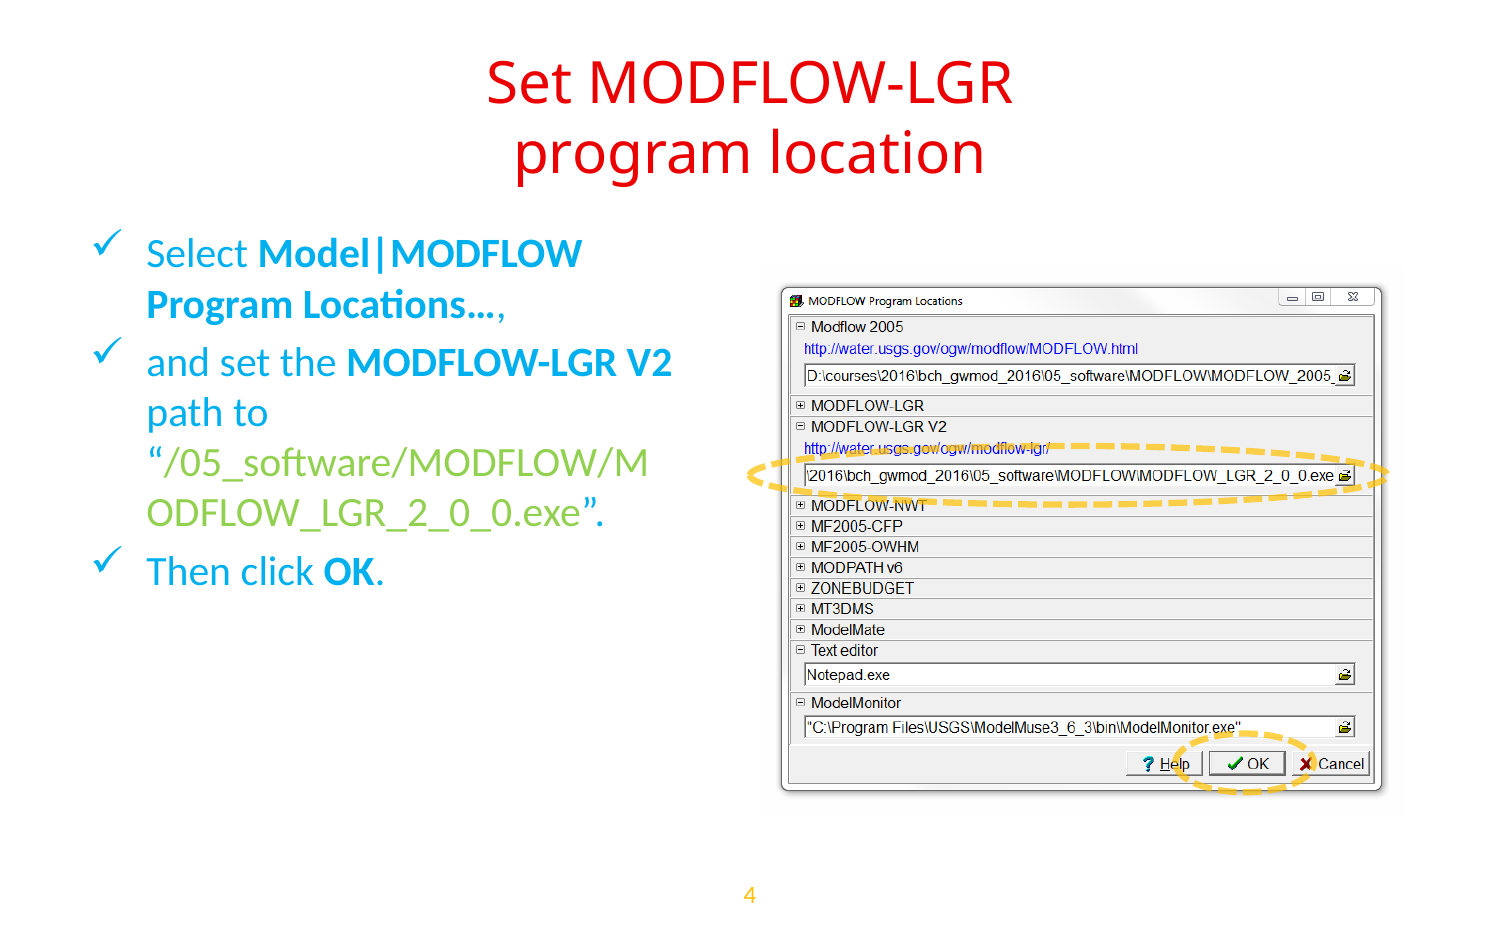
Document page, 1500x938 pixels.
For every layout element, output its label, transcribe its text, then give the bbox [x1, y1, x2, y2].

slide_number 4 [575, 868, 925, 919]
title Set MODFLOW-LGR program location [75, 37, 1425, 194]
list Select Model|MODFLOW Program Locations…, and set the MODFLOW-LGR V2 path to “/05_software/MODFLOW/MODFLOW_LGR_2_0_0.exe”. Then click OK. [75, 218, 691, 838]
picture [761, 267, 1404, 815]
text_box [747, 467, 756, 484]
